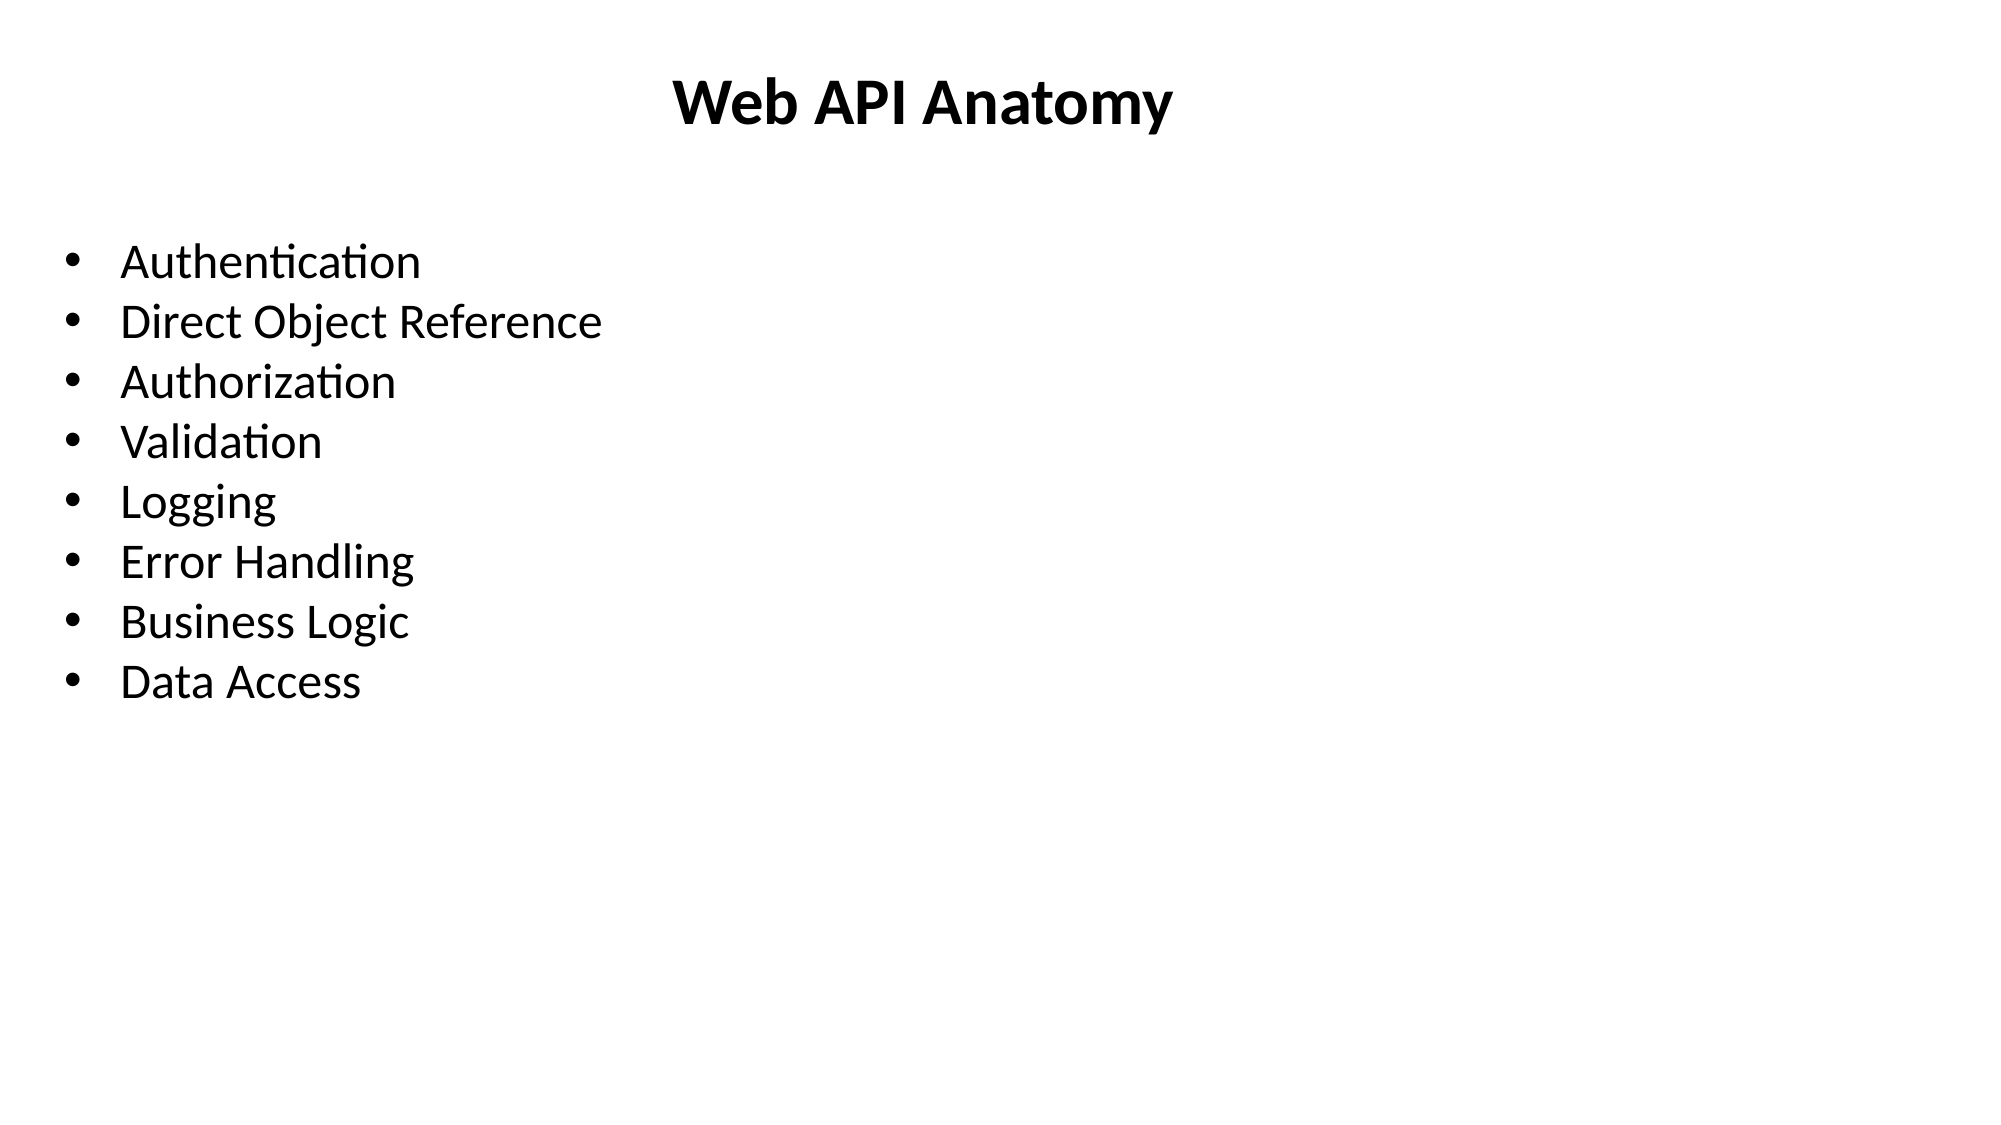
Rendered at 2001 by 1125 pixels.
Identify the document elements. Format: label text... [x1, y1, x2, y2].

text_box Authentication Direct Object Reference Authorization Validation Logging Error Handling Business Logic Data Access [49, 221, 619, 777]
text_box Web API Anatomy [657, 50, 1190, 146]
